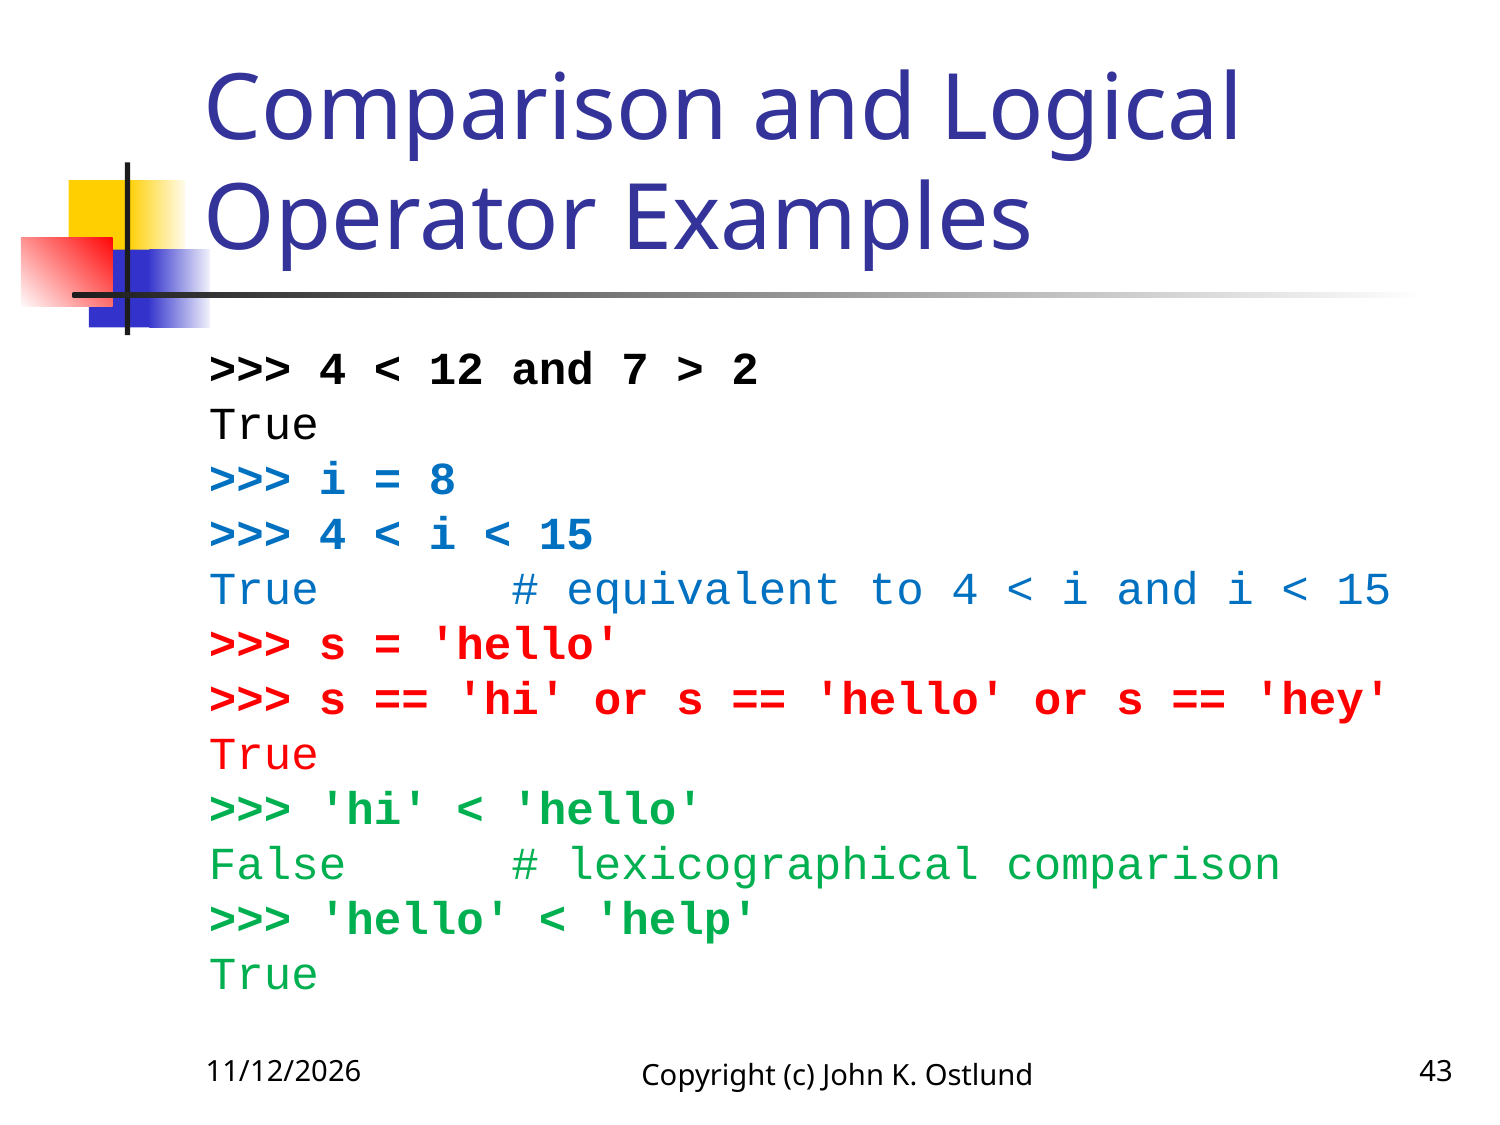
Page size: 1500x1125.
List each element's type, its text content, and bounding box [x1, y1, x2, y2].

footer Copyright (c) John K. Ostlund [599, 1023, 1076, 1100]
slide_number 43 [1154, 1023, 1468, 1100]
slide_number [190, 1023, 504, 1100]
title Comparison and Logical Operator Examples [188, 35, 1468, 275]
list >>> 4 < 12 and 7 > 2 True >>> i = 8 >>> 4 < i < 15 True # equivalent to 4 < i and i < 15 >>> s = 'hello' >>> s == 'hi' or s == 'hello' or s == 'hey' True >>> 'hi' < 'hello' False # lexicographical comparison >>> 'hello' < 'help' True [193, 331, 1469, 1006]
